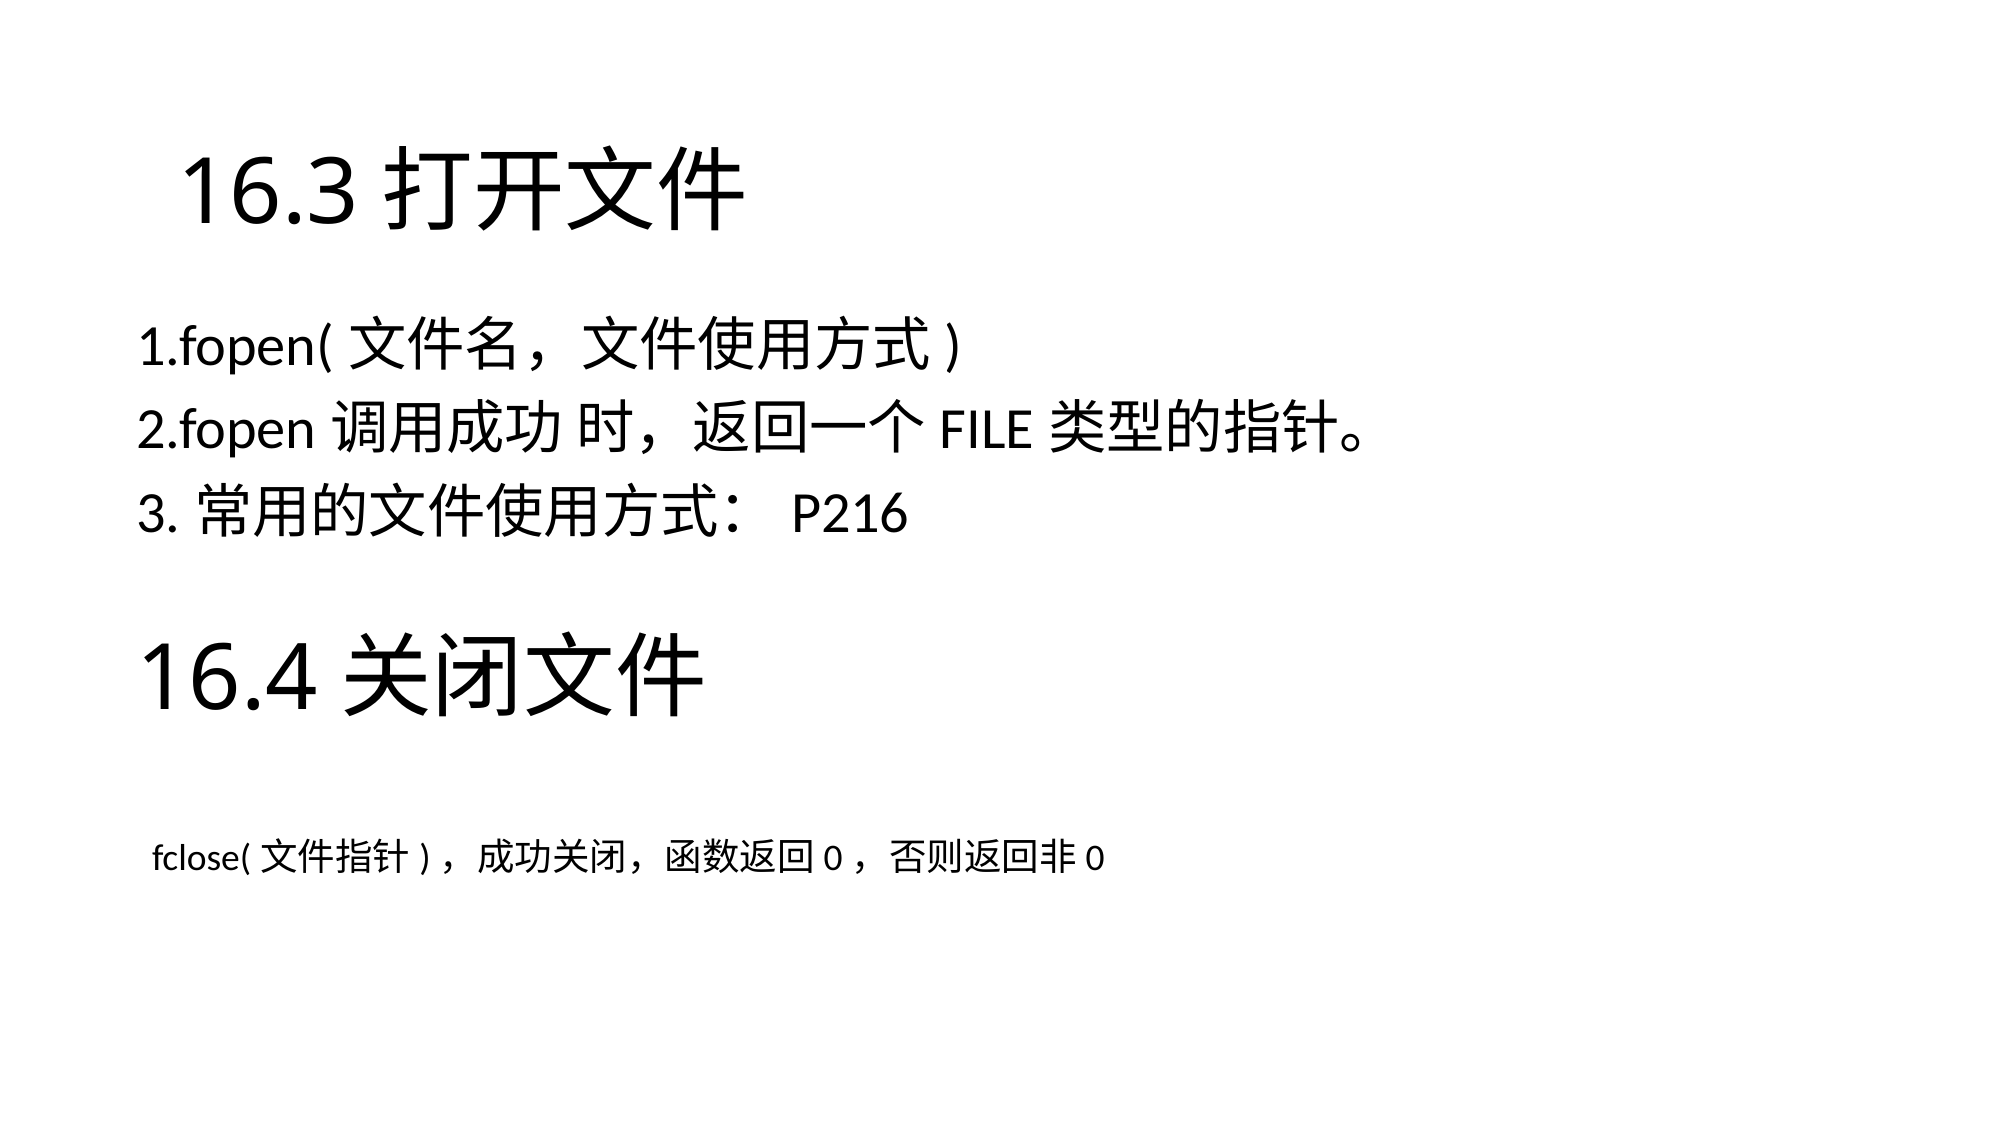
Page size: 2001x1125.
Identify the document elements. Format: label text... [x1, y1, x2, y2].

text_box 16.3打开文件 [162, 84, 1888, 303]
text_box fclose(文件指针)，成功关闭，函数返回0，否则返回非0 [137, 825, 1847, 886]
title 16.4关闭文件 [121, 571, 1847, 789]
list 1.fopen(文件名，文件使用方式) 2.fopen调用成功 时，返回一个FILE类型的指针。 3.常用的文件使用方式：P216 [121, 307, 1847, 567]
